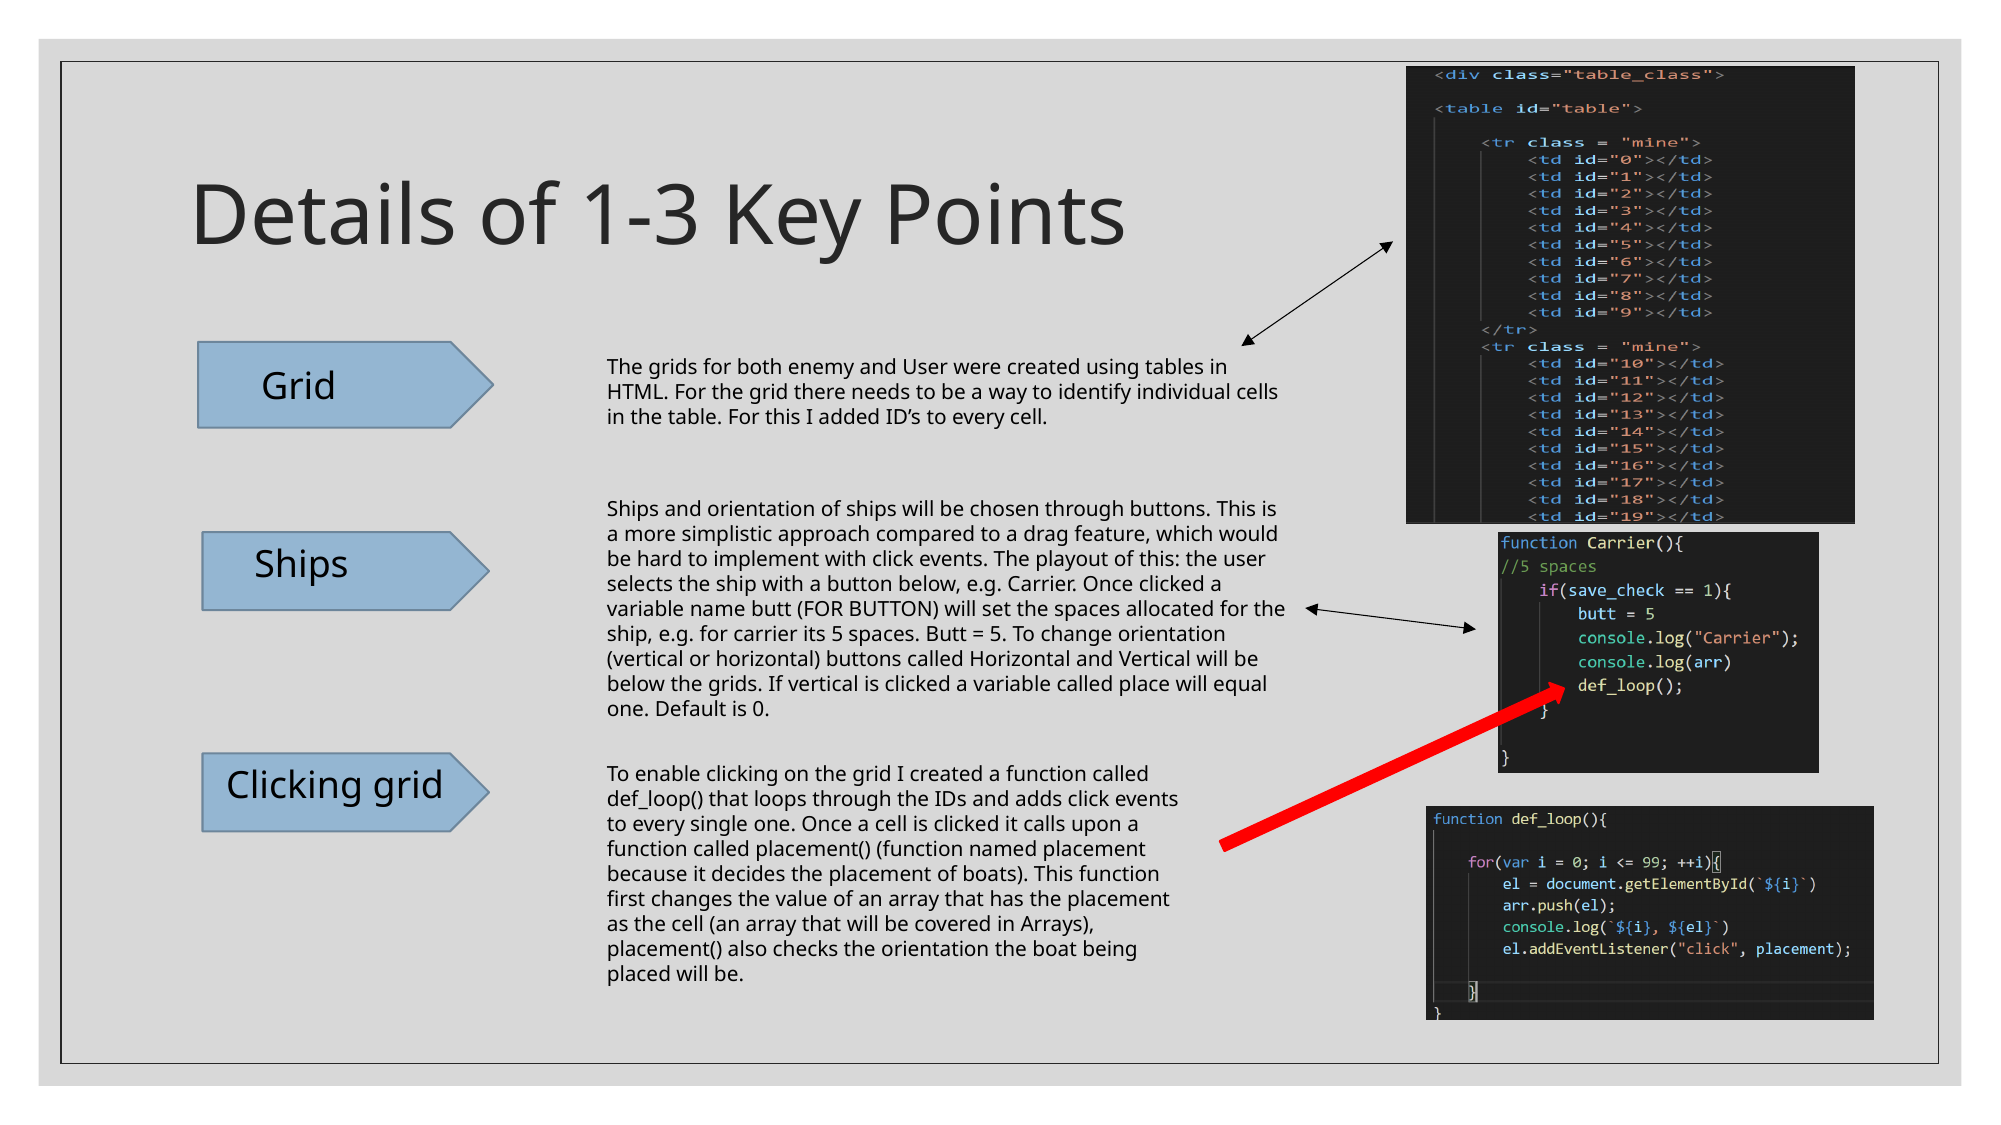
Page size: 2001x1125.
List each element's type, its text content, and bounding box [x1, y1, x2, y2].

text_box To enable clicking on the grid I created a function called def_loop() that loops through the IDs and adds click events to every single one. Once a cell is clicked it calls upon a function called placement() (function named placement because it decides the placement of boats). This function first changes the value of an array that has the placement as the cell (an array that will be covered in Arrays), placement() also checks the orientation the boat being placed will be. [592, 753, 1206, 993]
picture [1498, 532, 1819, 773]
text_box Ships and orientation of ships will be chosen through buttons. This is a more simplistic approach compared to a drag feature, which would be hard to implement with click events. The playout of this: the user selects the ship with a button below, e.g. Carrier. Once clicked a variable name butt (FOR BUTTON) will set the spaces allocated for the ship, e.g. for carrier its 5 spaces. Butt = 5. To change orientation (vertical or horizontal) buttons called Horizontal and Vertical will be below the grids. If vertical is clicked a variable called place will equal one. Default is 0. [592, 488, 1306, 728]
picture [1426, 806, 1874, 1020]
text_box Grid [246, 354, 383, 415]
text_box Ships [239, 532, 553, 592]
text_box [1241, 241, 1394, 347]
text_box [197, 340, 495, 429]
text_box [201, 752, 469, 833]
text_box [1305, 609, 1476, 630]
text_box [201, 531, 470, 612]
text_box The grids for both enemy and User were created using tables in HTML. For the grid there needs to be a way to identify individual cells in the table. For this I added ID’s to every cell. [592, 346, 1306, 436]
picture [1406, 66, 1855, 524]
text_box [1218, 713, 1493, 853]
text_box Clicking grid [211, 753, 524, 814]
title Details of 1-3 Key Points [174, 105, 1401, 331]
